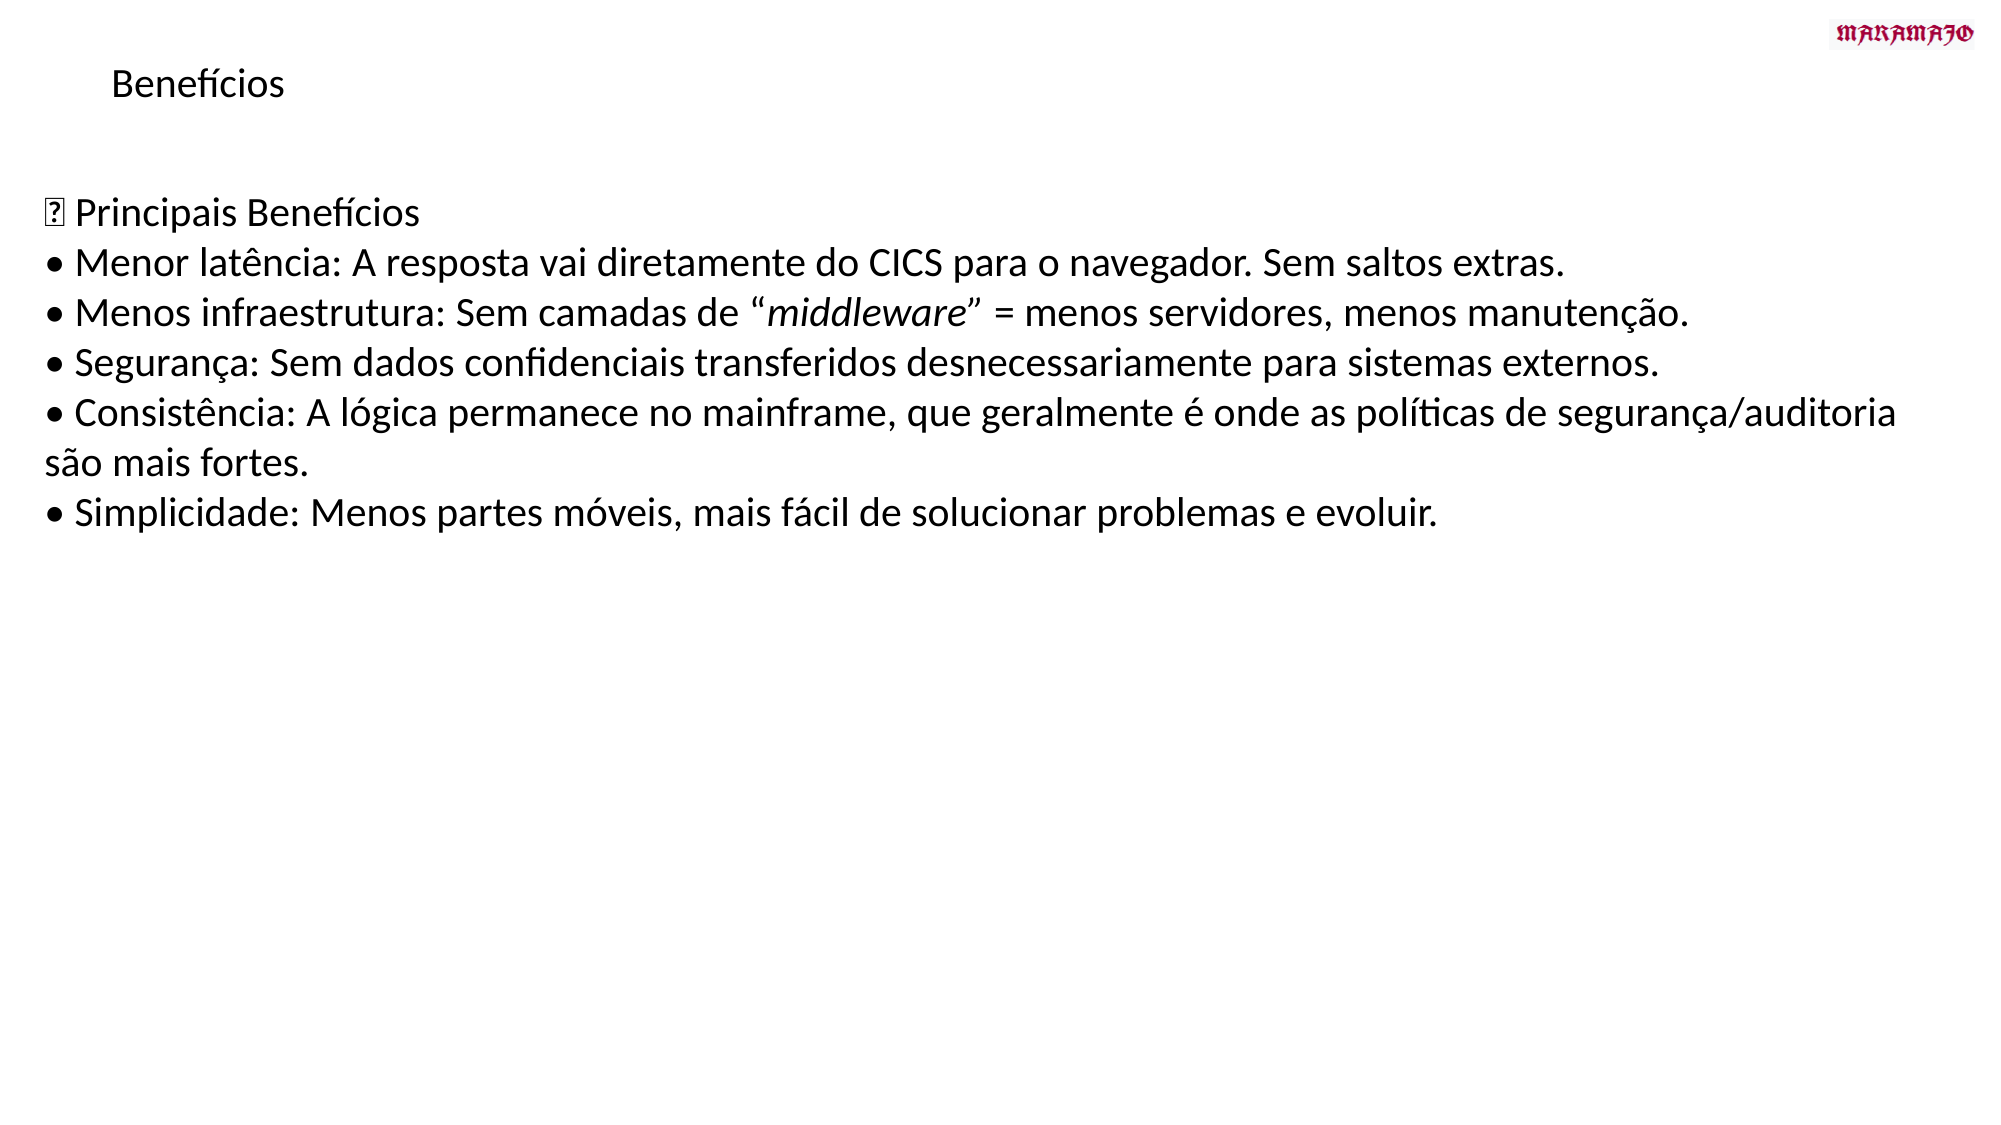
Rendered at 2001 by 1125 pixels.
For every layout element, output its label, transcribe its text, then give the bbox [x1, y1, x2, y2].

text_box Benefícios [96, 48, 300, 113]
text_box ✅ Principais Benefícios • Menor latência: A resposta vai diretamente do CICS para o navegador. Sem saltos extras. • Menos infraestrutura: Sem camadas de “middleware” = menos servidores, menos manutenção. • Segurança: Sem dados confidenciais transferidos desnecessariamente para sistemas externos. • Consistência: A lógica permanece no mainframe, que geralmente é onde as políticas de segurança/auditoria são mais fortes. • Simplicidade: Menos partes móveis, mais fácil de solucionar problemas e evoluir. [29, 177, 1979, 543]
picture [1828, 19, 1980, 55]
